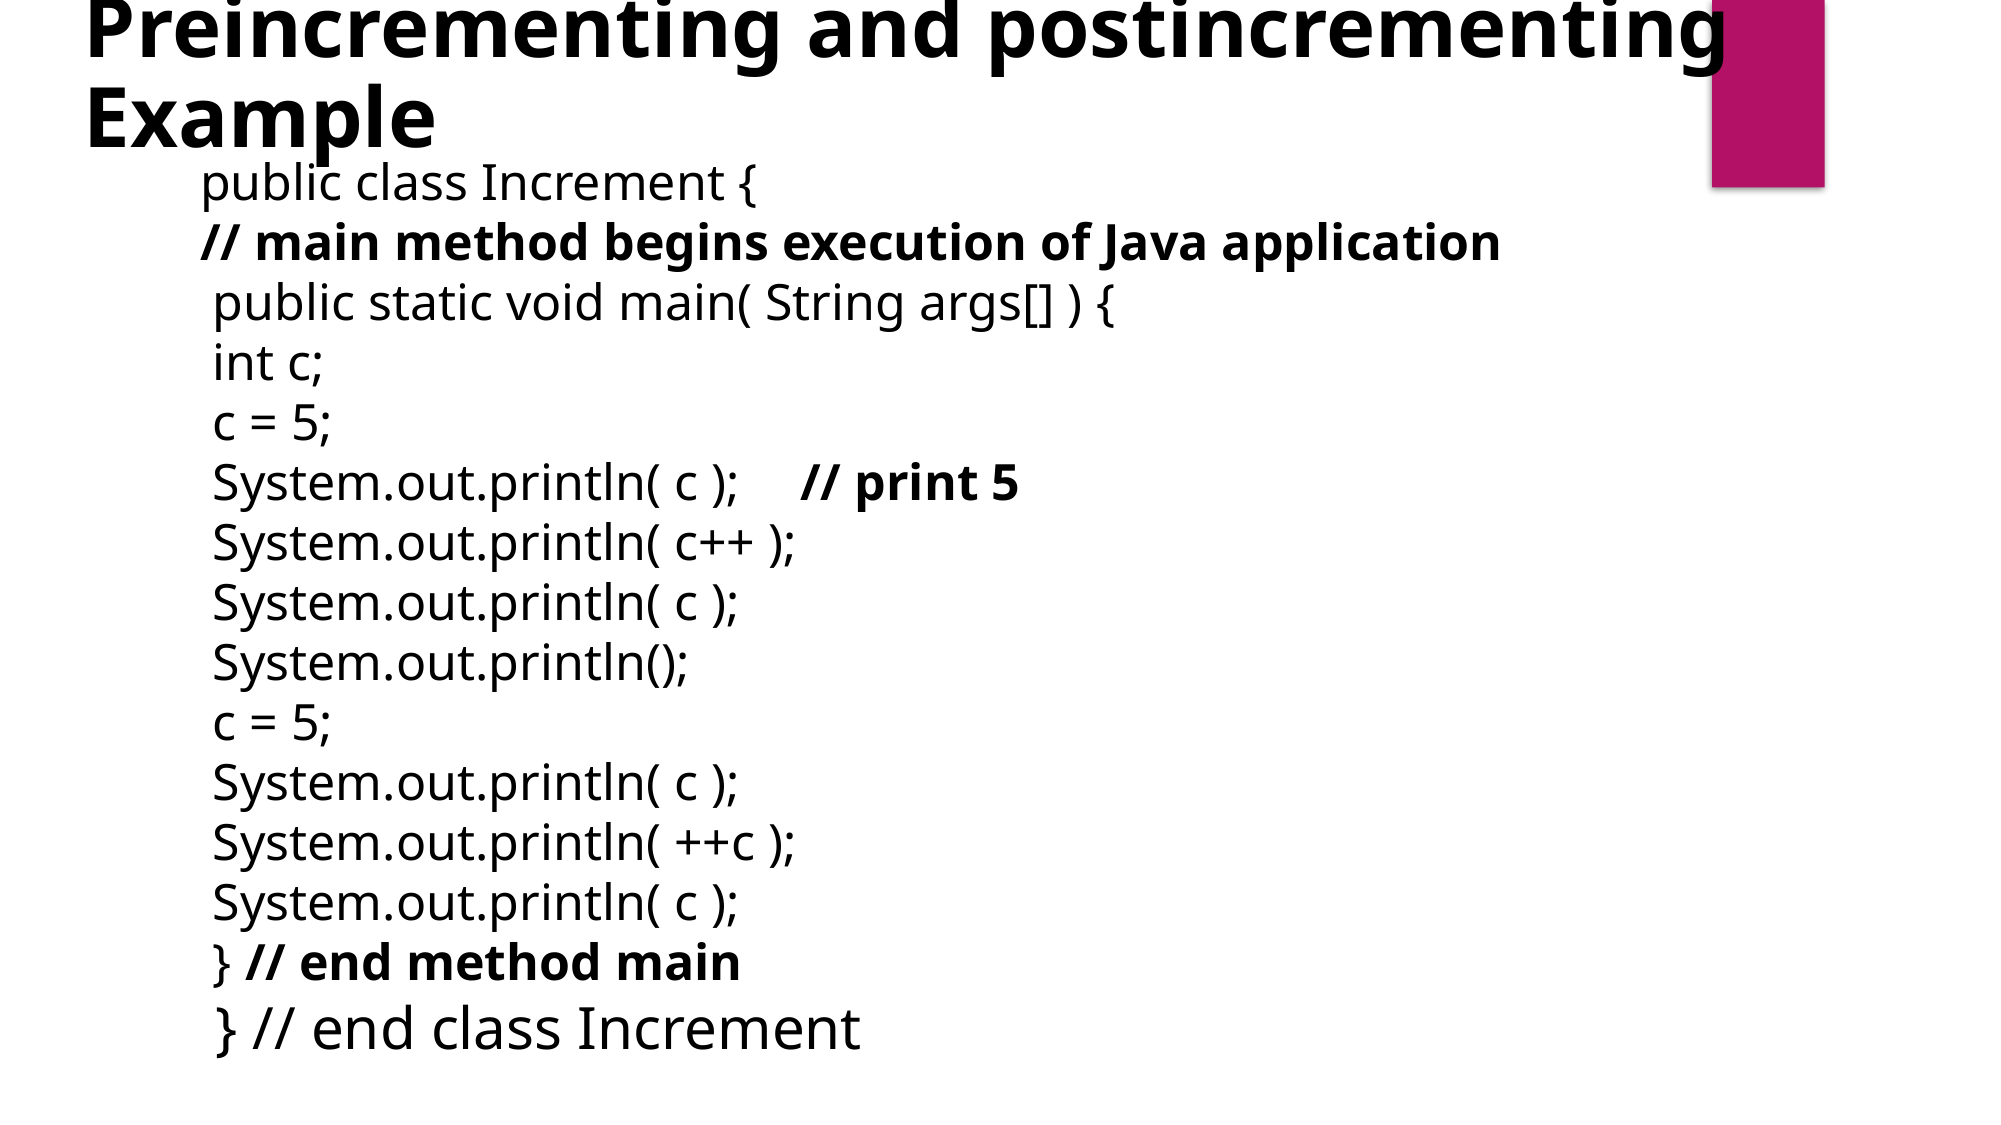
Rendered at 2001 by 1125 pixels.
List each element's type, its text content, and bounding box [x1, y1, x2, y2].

text_box Preincrementing and postincrementing Example [69, 0, 1794, 152]
text_box [144, 129, 1869, 1066]
text_box public class Increment { // main method begins execution of Java application public static void main( String args[] ) { int c; c = 5; System.out.println( c ); // print 5 System.out.println( c++ ); System.out.println( c ); System.out.println(); c = 5; System.out.println( c ); System.out.println( ++c ); System.out.println( c ); } // end method main } // end class Increment [185, 143, 1591, 1125]
